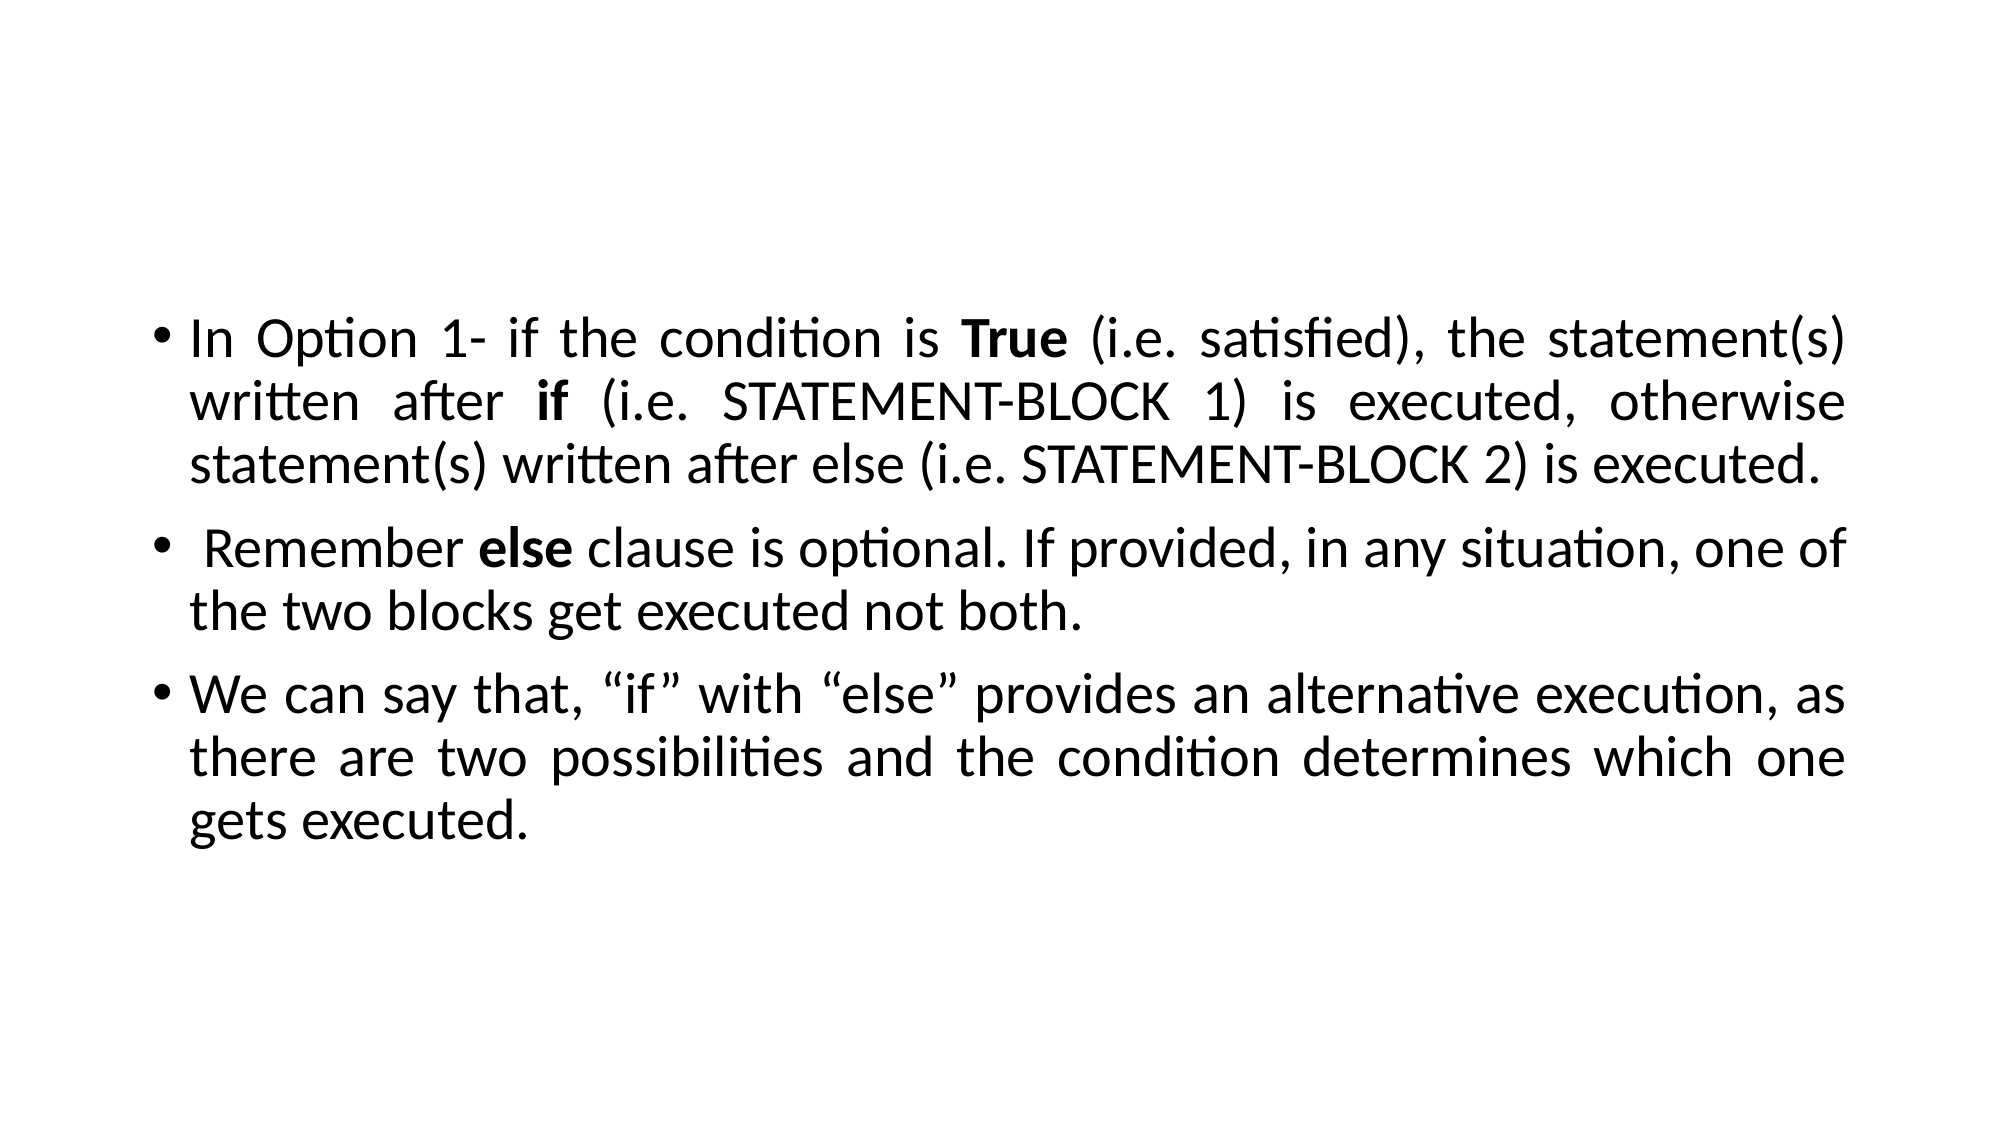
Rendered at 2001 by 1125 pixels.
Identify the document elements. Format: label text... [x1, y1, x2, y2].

list In Option 1- if the condition is True (i.e. satisfied), the statement(s) written after if (i.e. STATEMENT-BLOCK 1) is executed, otherwise statement(s) written after else (i.e. STATEMENT-BLOCK 2) is executed. Remember else clause is optional. If provided, in any situation, one of the two blocks get executed not both. We can say that, “if” with “else” provides an alternative execution, as there are two possibilities and the condition determines which one gets executed. [137, 299, 1863, 1014]
